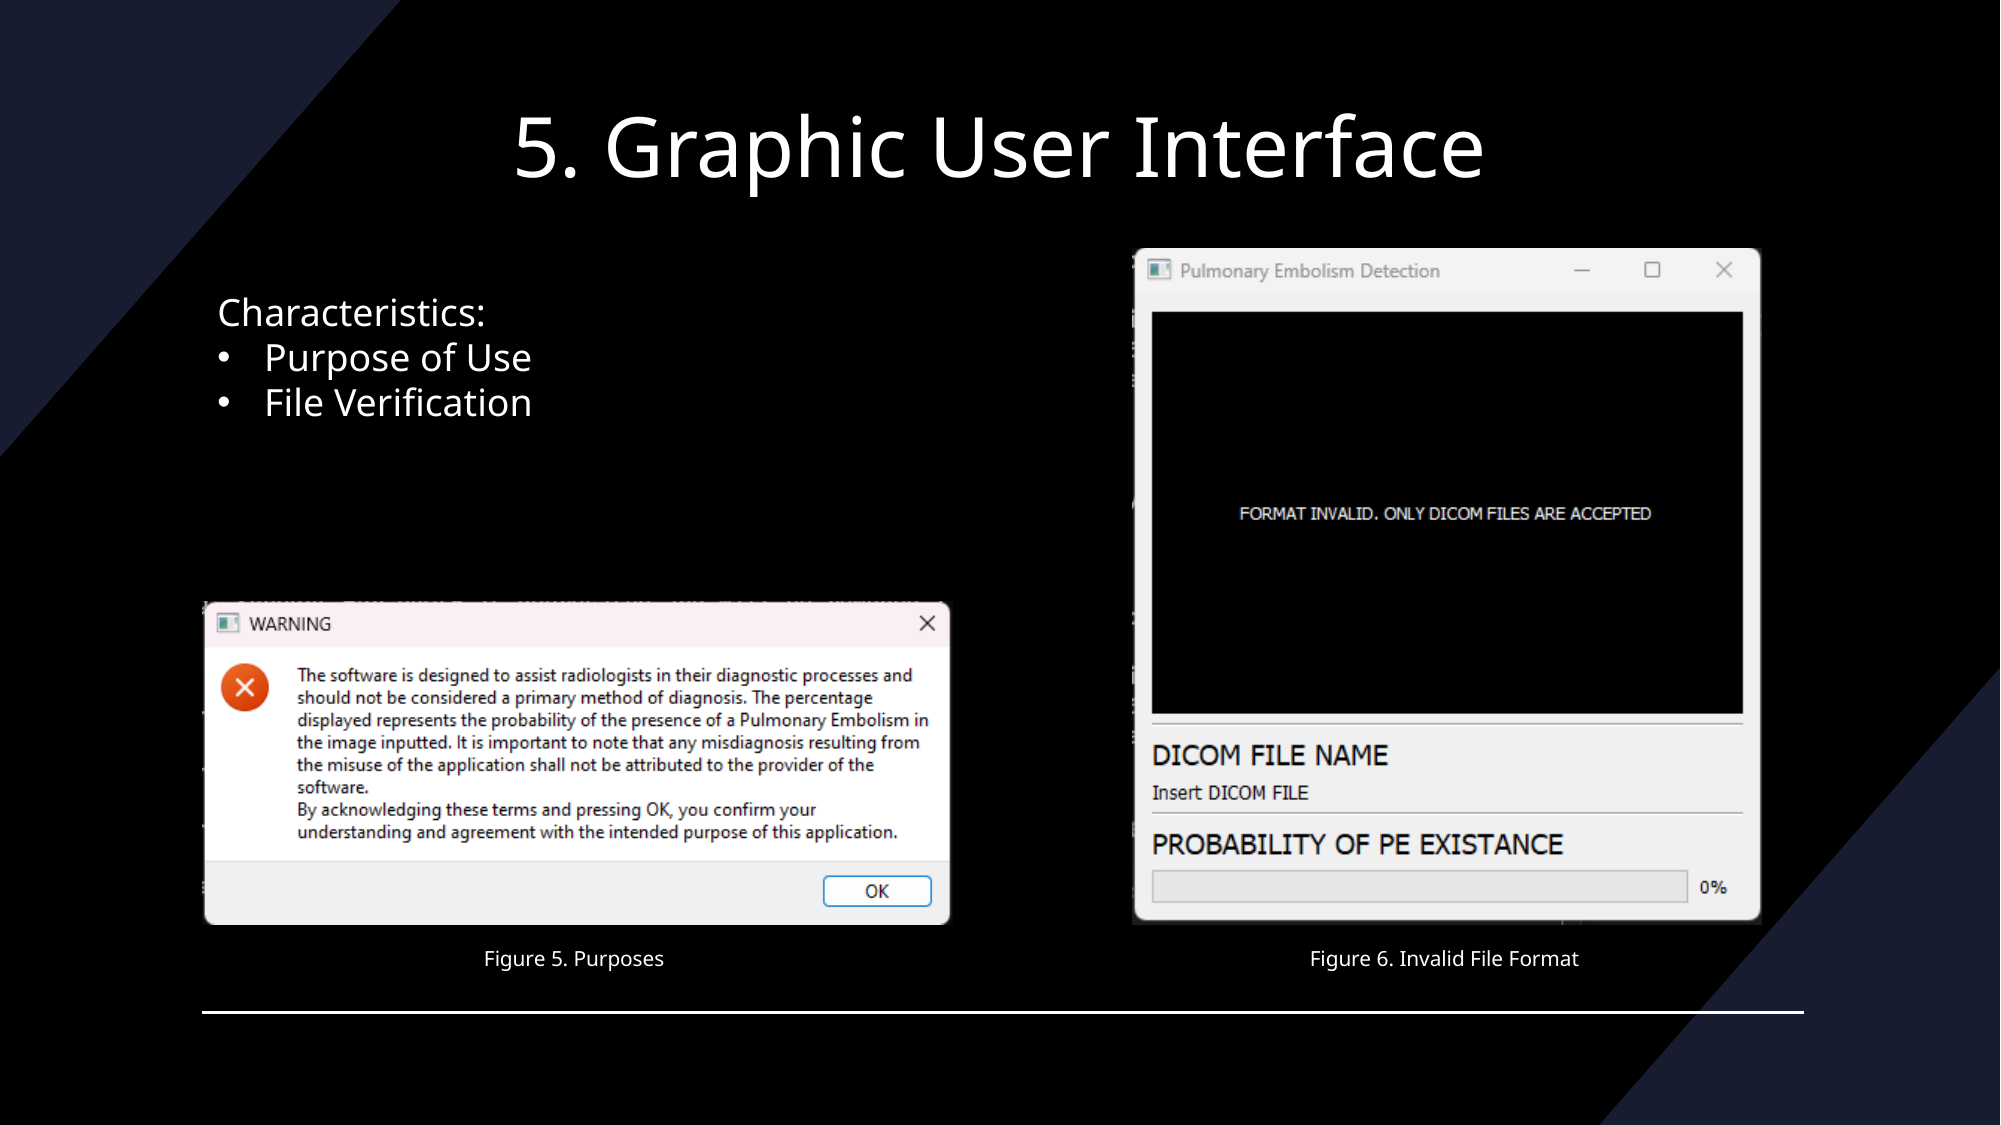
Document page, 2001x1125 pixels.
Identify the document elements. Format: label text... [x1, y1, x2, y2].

text_box Figure 6. Invalid File Format [1295, 938, 1599, 978]
picture [1132, 248, 1762, 925]
picture [202, 601, 953, 925]
title 5. Graphic User Interface [0, 32, 2000, 256]
text_box Characteristics: Purpose of Use File Verification [202, 281, 867, 521]
text_box Figure 5. Purposes [469, 938, 686, 978]
